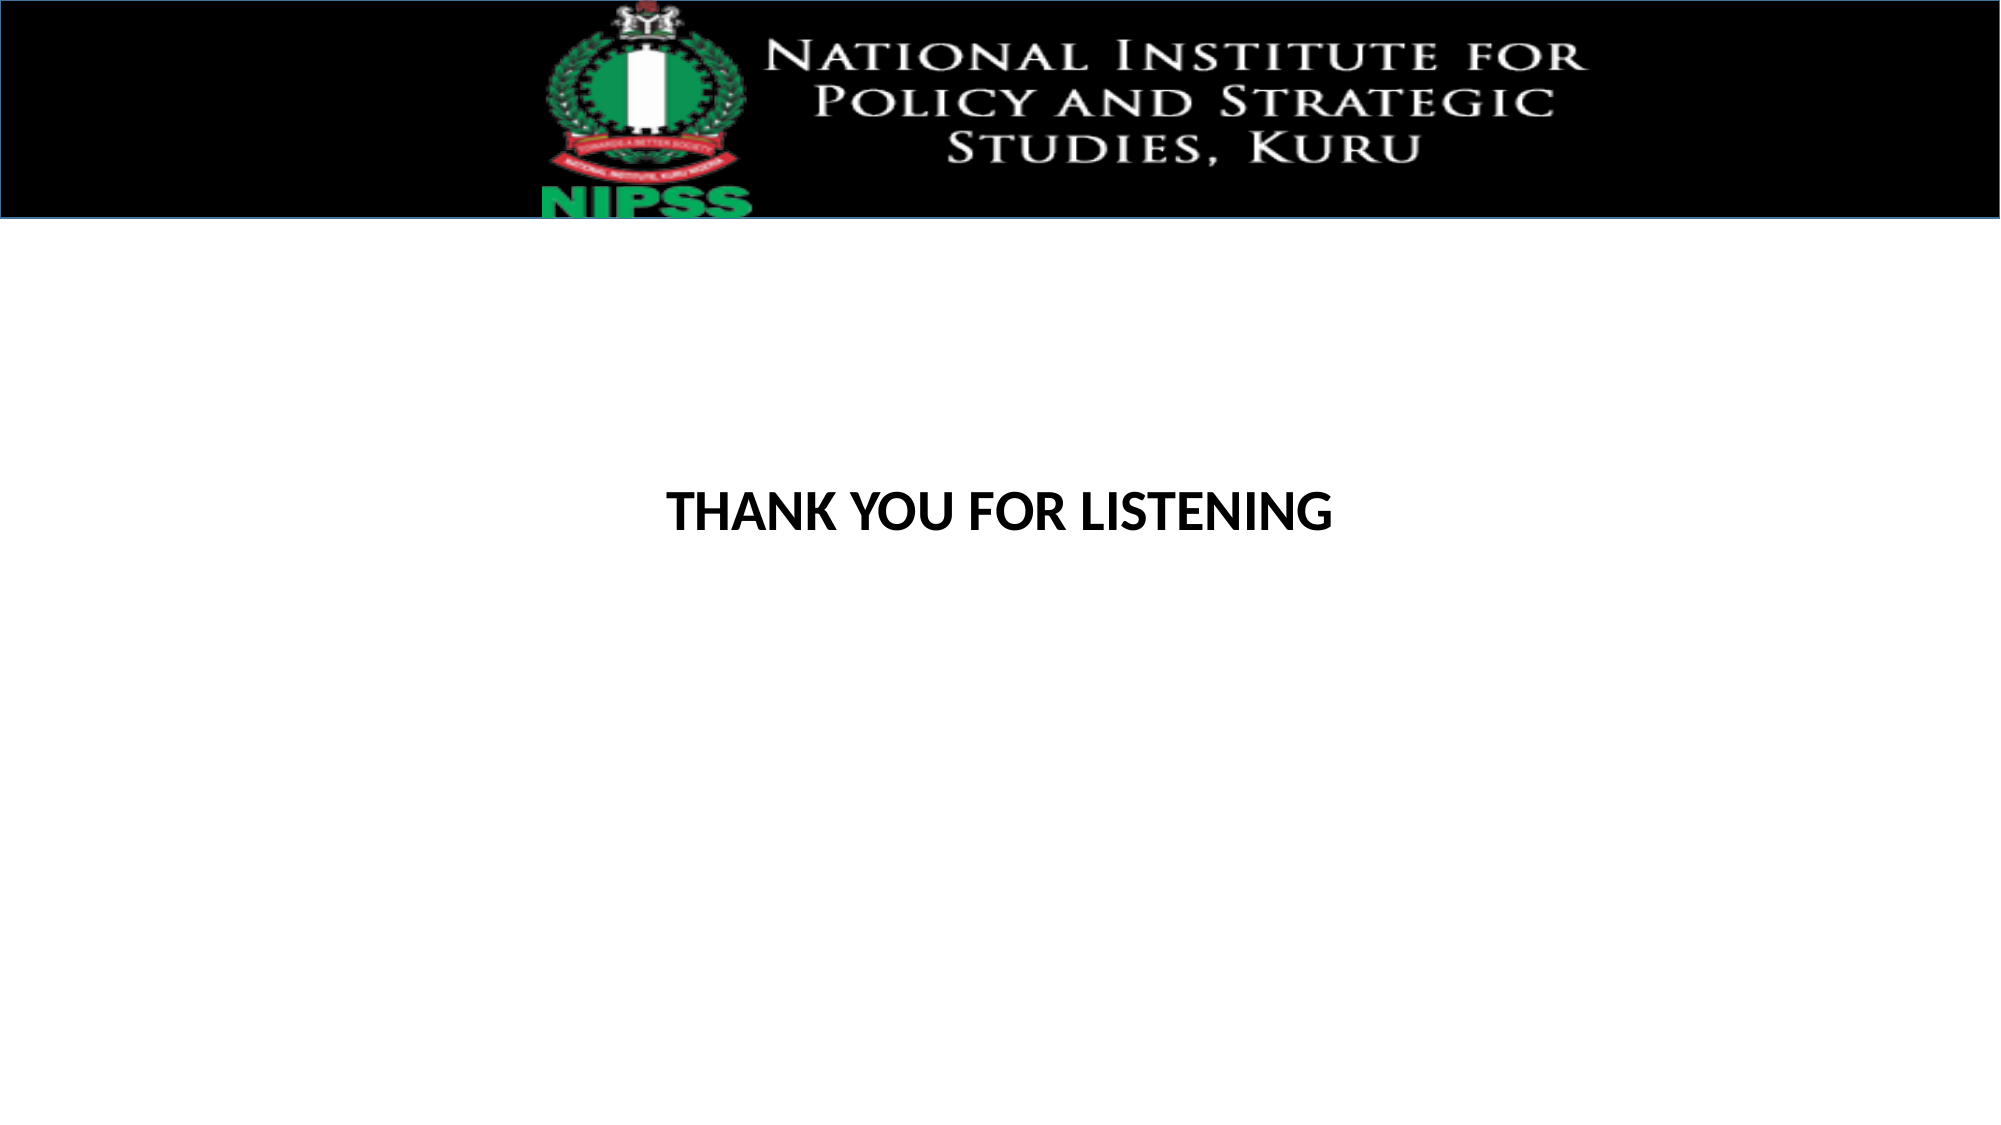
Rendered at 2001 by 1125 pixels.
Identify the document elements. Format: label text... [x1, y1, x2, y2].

list THANK YOU FOR LISTENING [575, 472, 1425, 614]
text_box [0, 0, 2000, 218]
